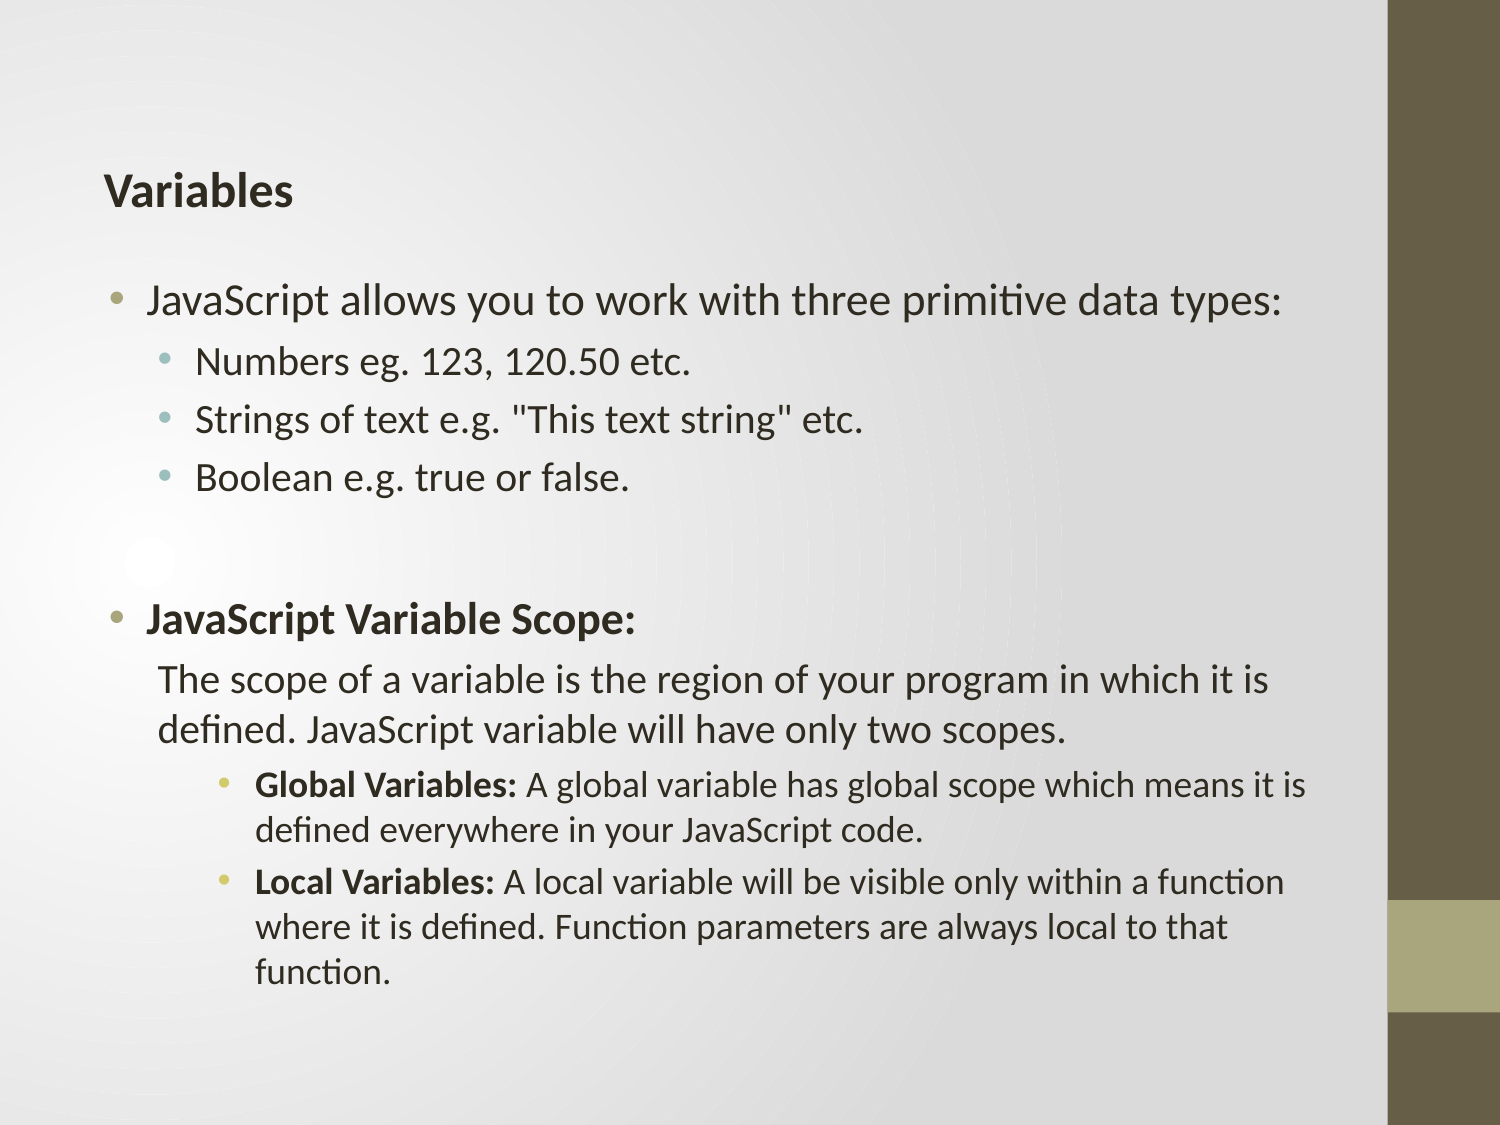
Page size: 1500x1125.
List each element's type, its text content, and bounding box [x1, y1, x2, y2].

text_box Variables [88, 149, 309, 225]
list JavaScript allows you to work with three primitive data types: Numbers eg. 123, 120.50 etc. Strings of text e.g. "This text string" etc. Boolean e.g. true or false. JavaScript Variable Scope: The scope of a variable is the region of your program in which it is defined. JavaScript variable will have only two scopes. Global Variables: A global variable has global scope which means it is defined everywhere in your JavaScript code. Local Variables: A local variable will be visible only within a function where it is defined. Function parameters are always local to that function. [75, 262, 1325, 1050]
